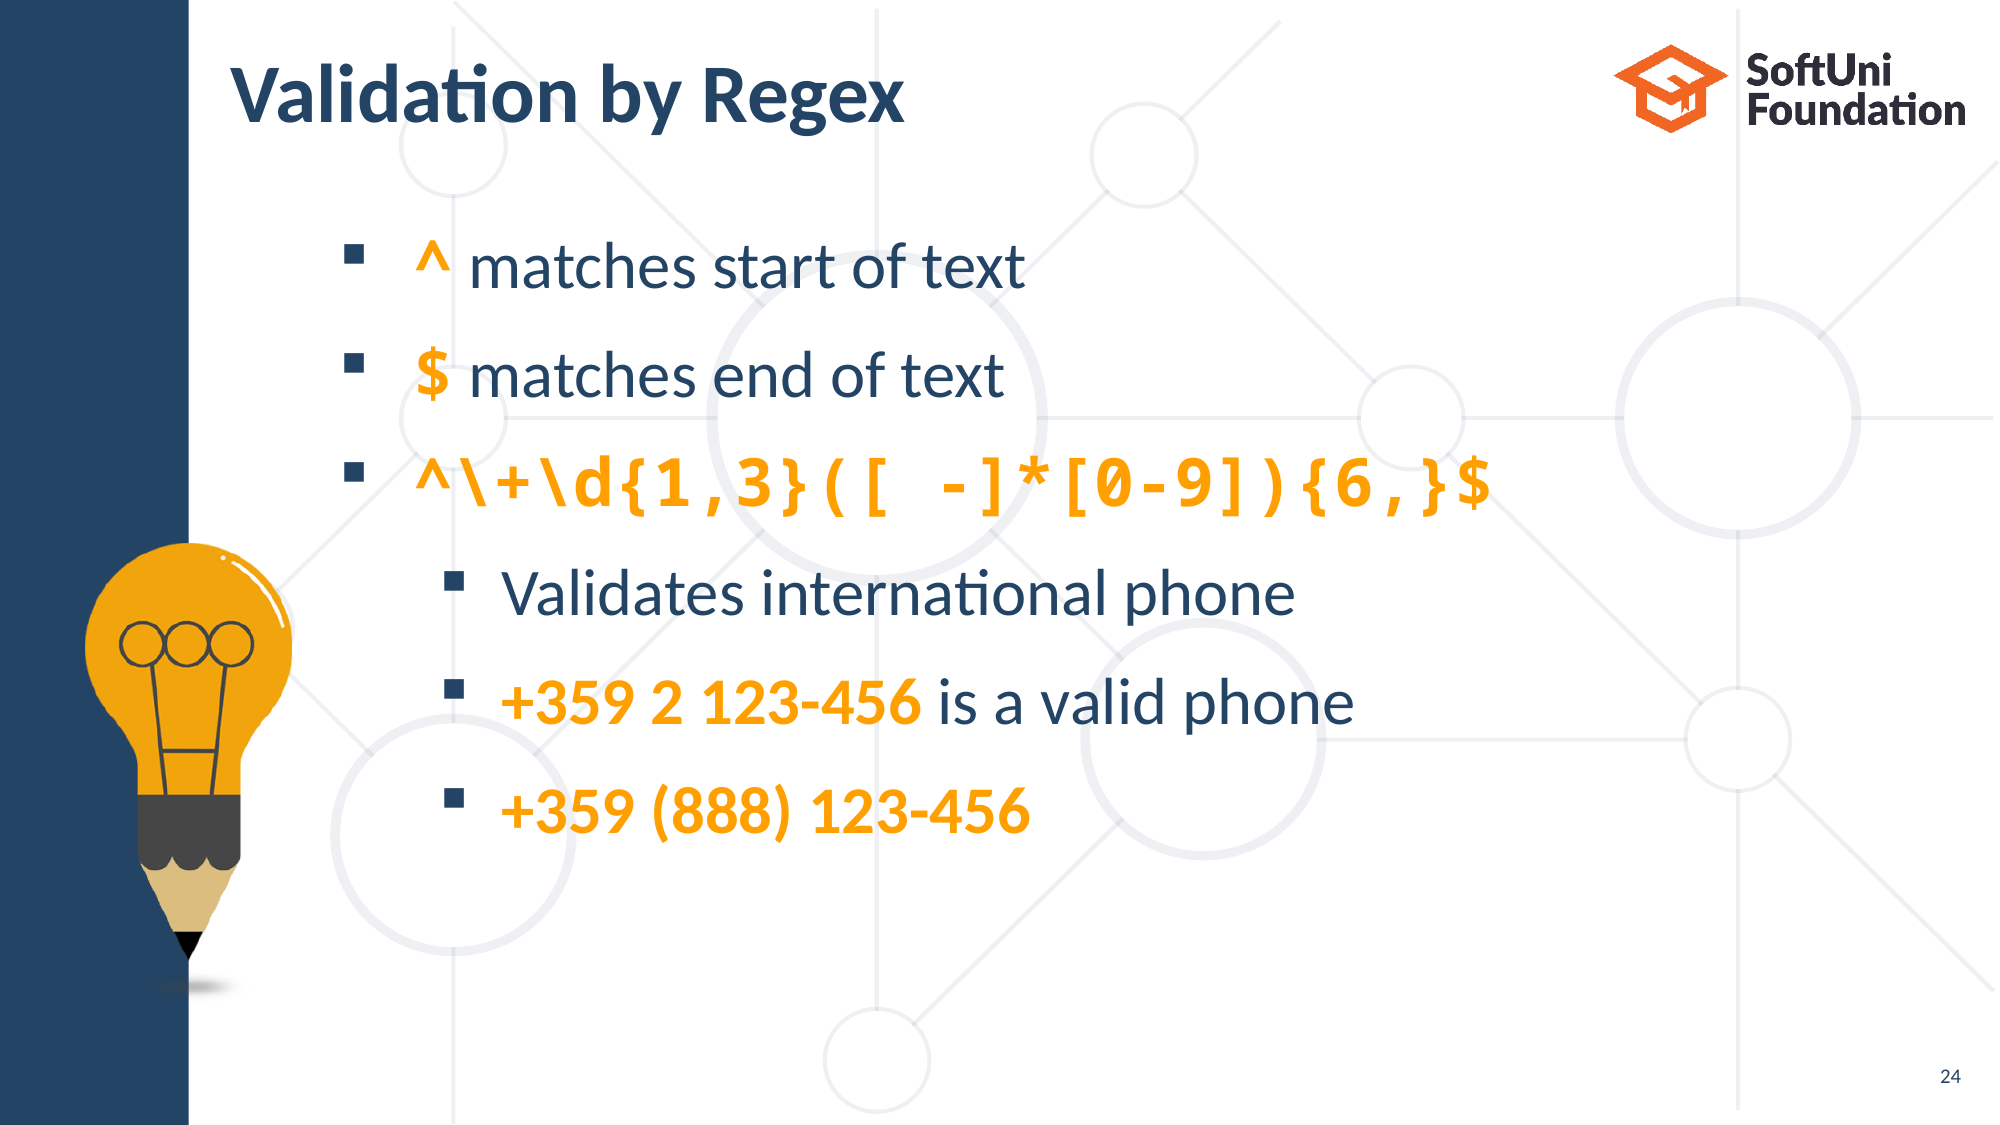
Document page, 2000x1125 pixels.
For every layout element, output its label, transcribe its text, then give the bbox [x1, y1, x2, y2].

text_box 21 [1896, 1049, 1968, 1100]
text_box ^ matches start of text $ matches end of text ^\+\d{1,3}([ -]*[0-9]){6,}$ Validates international phone +359 2 123-456 is a valid phone +359 (888) 123-456 [321, 212, 1968, 1078]
picture [1613, 44, 1965, 133]
text_box Validation by Regex [212, 16, 1591, 162]
picture [85, 543, 292, 1003]
